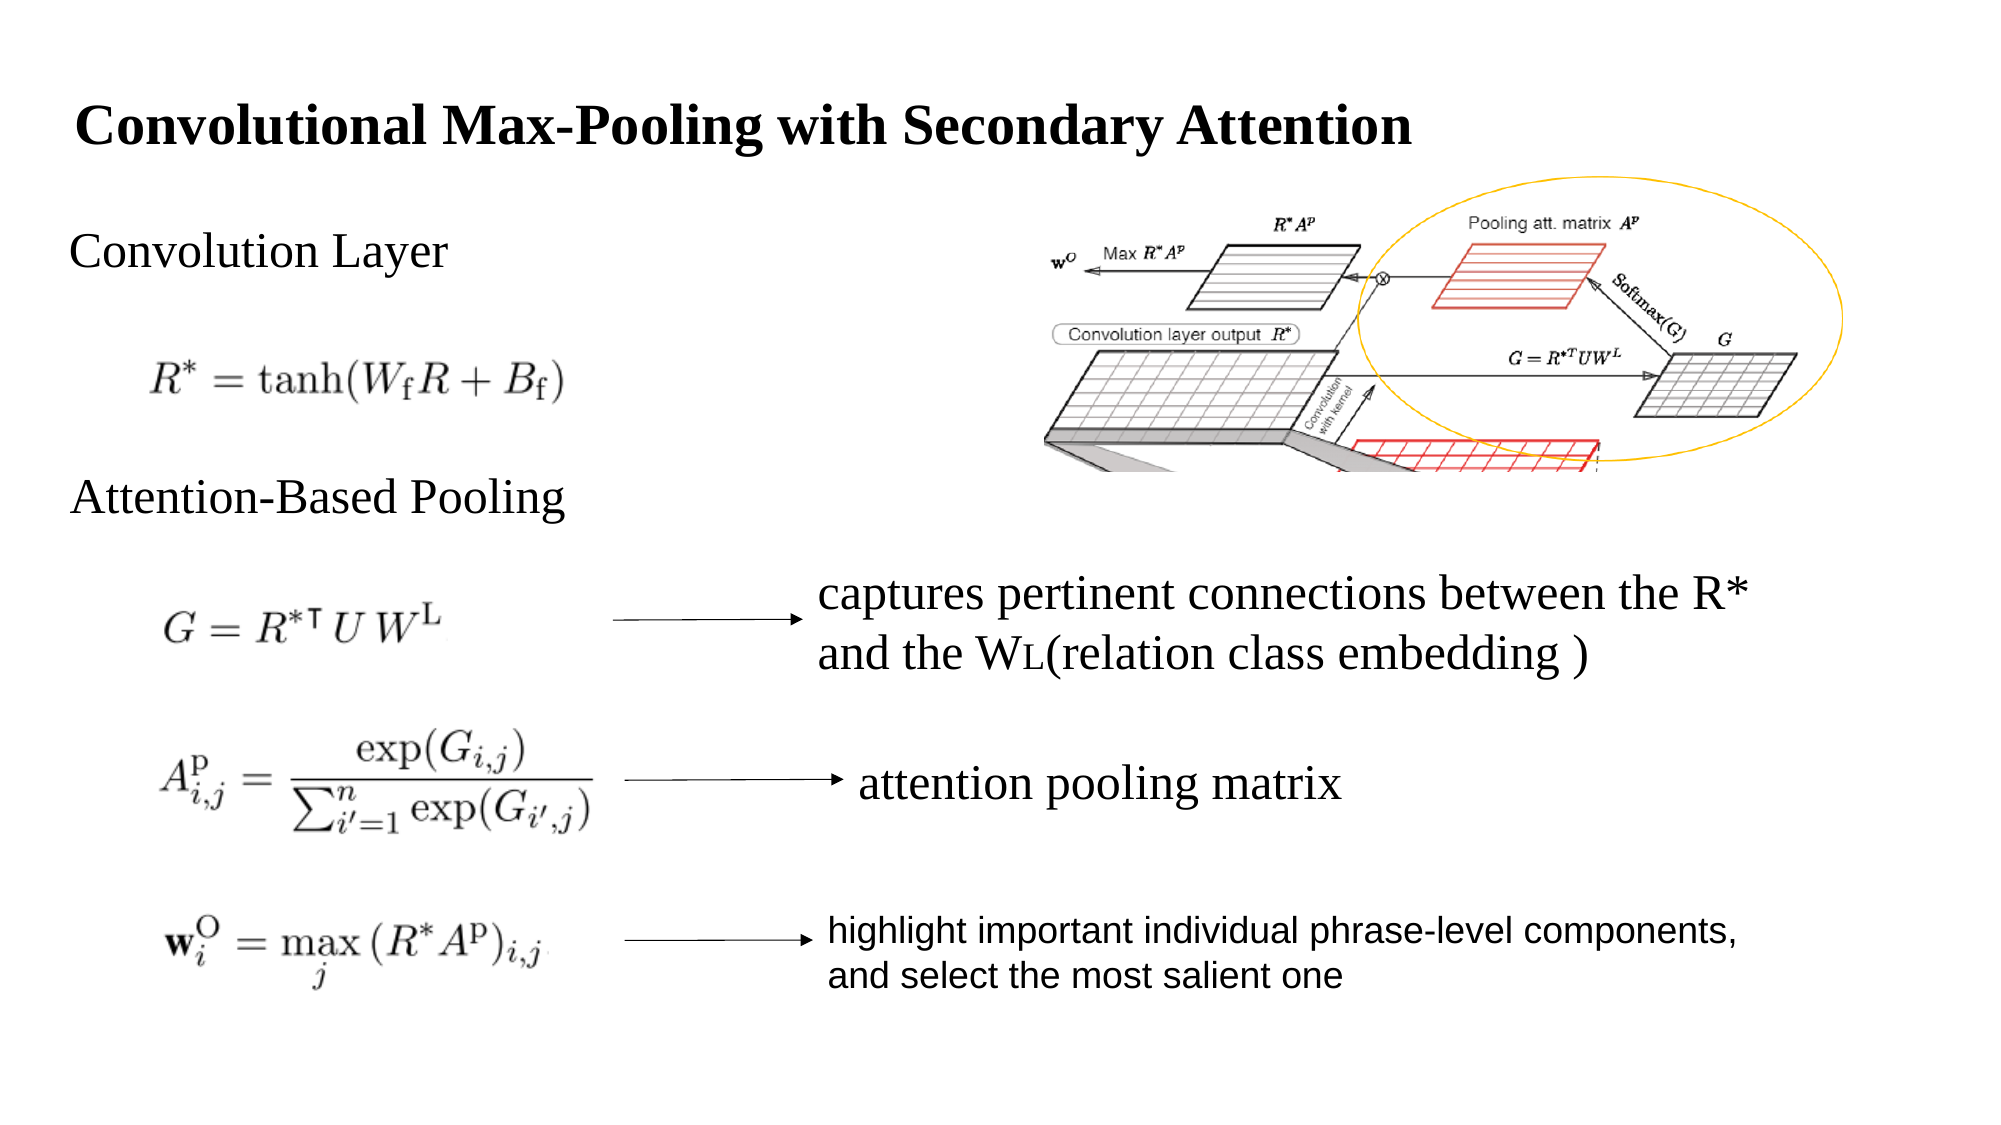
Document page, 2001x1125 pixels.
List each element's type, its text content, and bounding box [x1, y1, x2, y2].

text_box captures pertinent connections between the R* and the WL(relation class embedding ) [802, 551, 1803, 687]
text_box highlight important individual phrase-level components, and select the most salient one [812, 898, 1813, 1004]
text_box Convolution Layer [54, 210, 464, 285]
picture [1044, 172, 1868, 472]
text_box Convolutional Max-Pooling with Secondary Attention [59, 78, 1429, 164]
picture [153, 906, 549, 997]
picture [127, 577, 448, 664]
text_box Attention-Based Pooling [54, 455, 581, 531]
picture [153, 727, 601, 842]
picture [134, 341, 568, 408]
